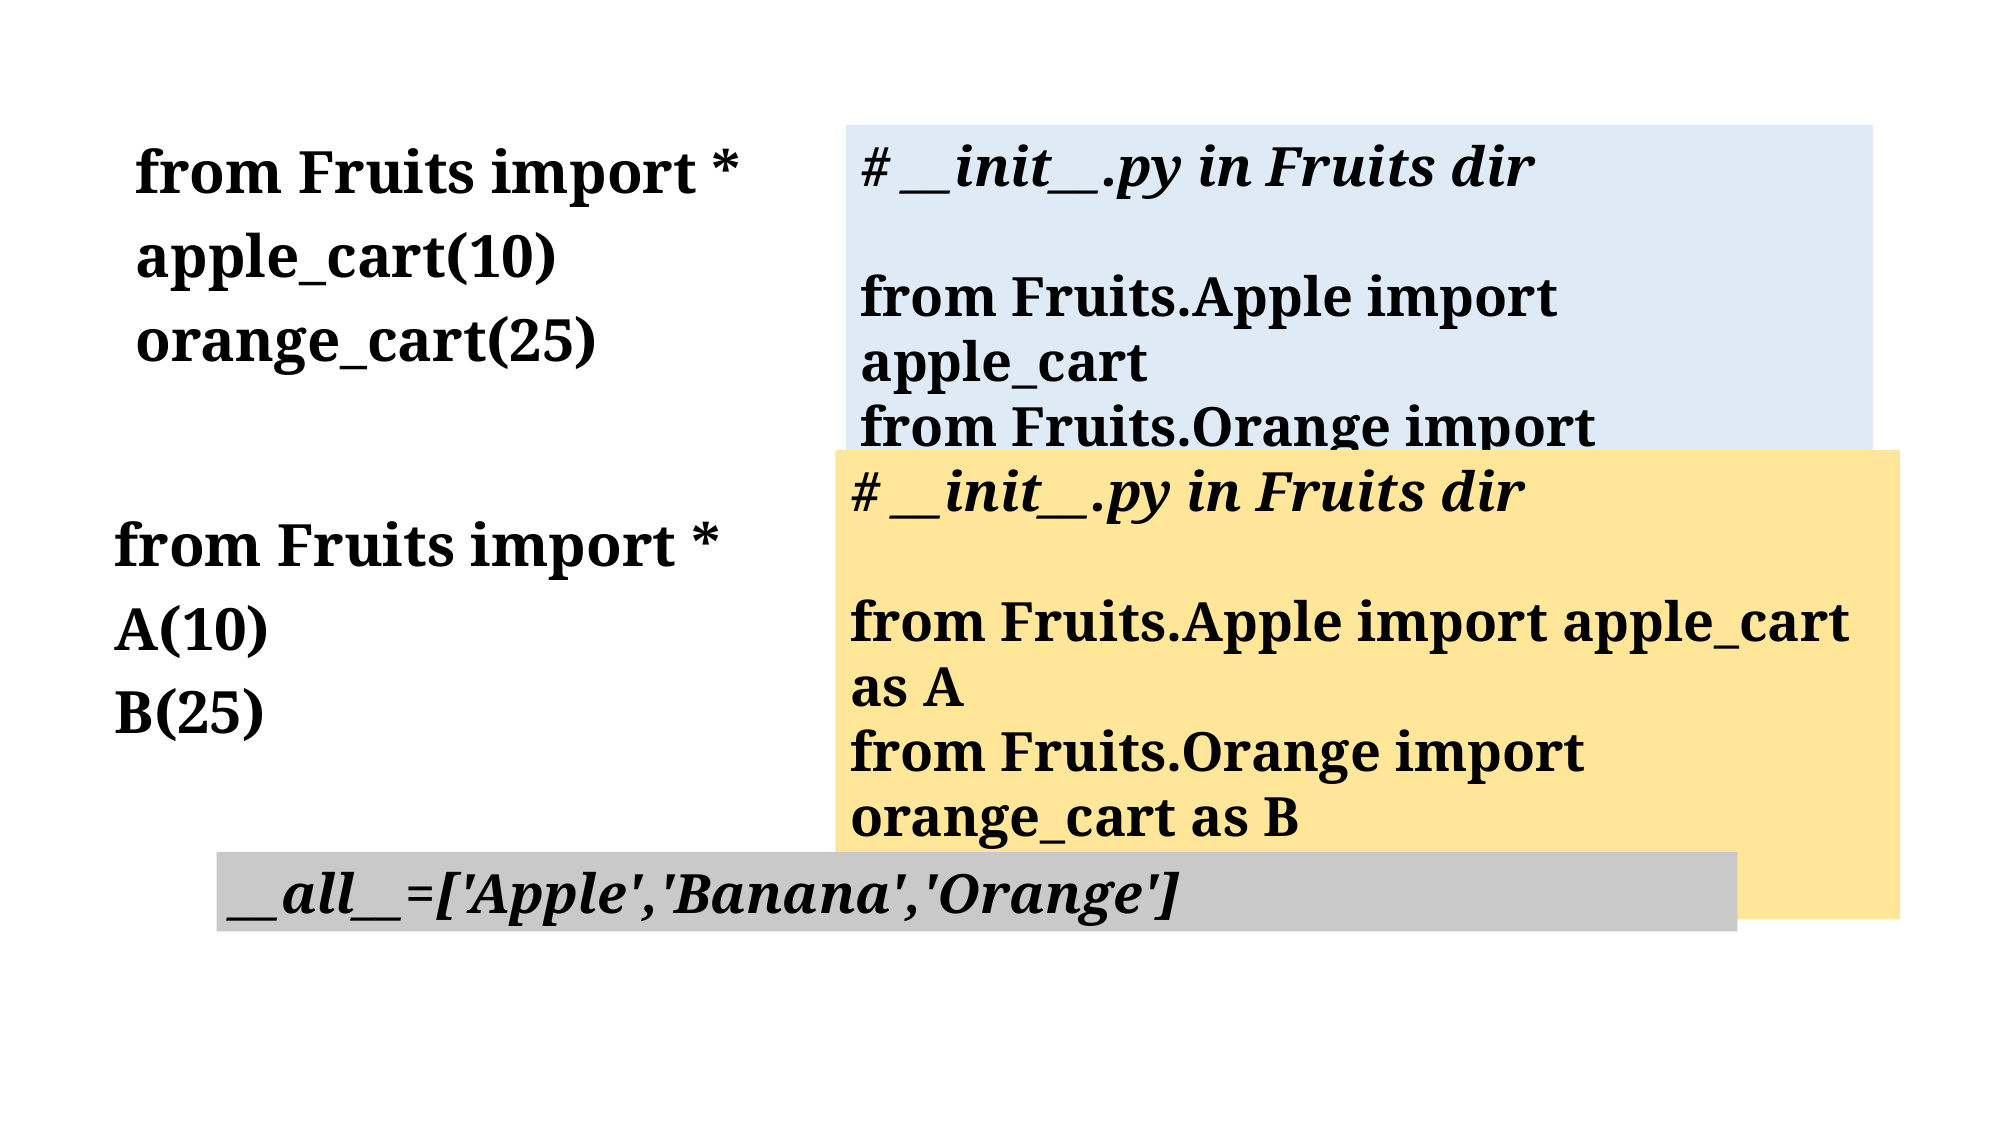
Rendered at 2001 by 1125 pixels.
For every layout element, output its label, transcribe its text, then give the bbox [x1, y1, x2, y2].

text_box from Fruits import * A(10) B(25) [99, 508, 890, 917]
list from Fruits import * apple_cart(10) orange_cart(25) [120, 135, 845, 508]
text_box # __init__.py in Fruits dir from Fruits.Apple import apple_cart from Fruits.Orange import orange_cart [845, 124, 1873, 449]
text_box __all__=['Apple','Banana','Orange'] [216, 851, 1738, 932]
text_box # __init__.py in Fruits dir from Fruits.Apple import apple_cart as A from Fruits.Orange import orange_cart as B [835, 449, 1900, 920]
